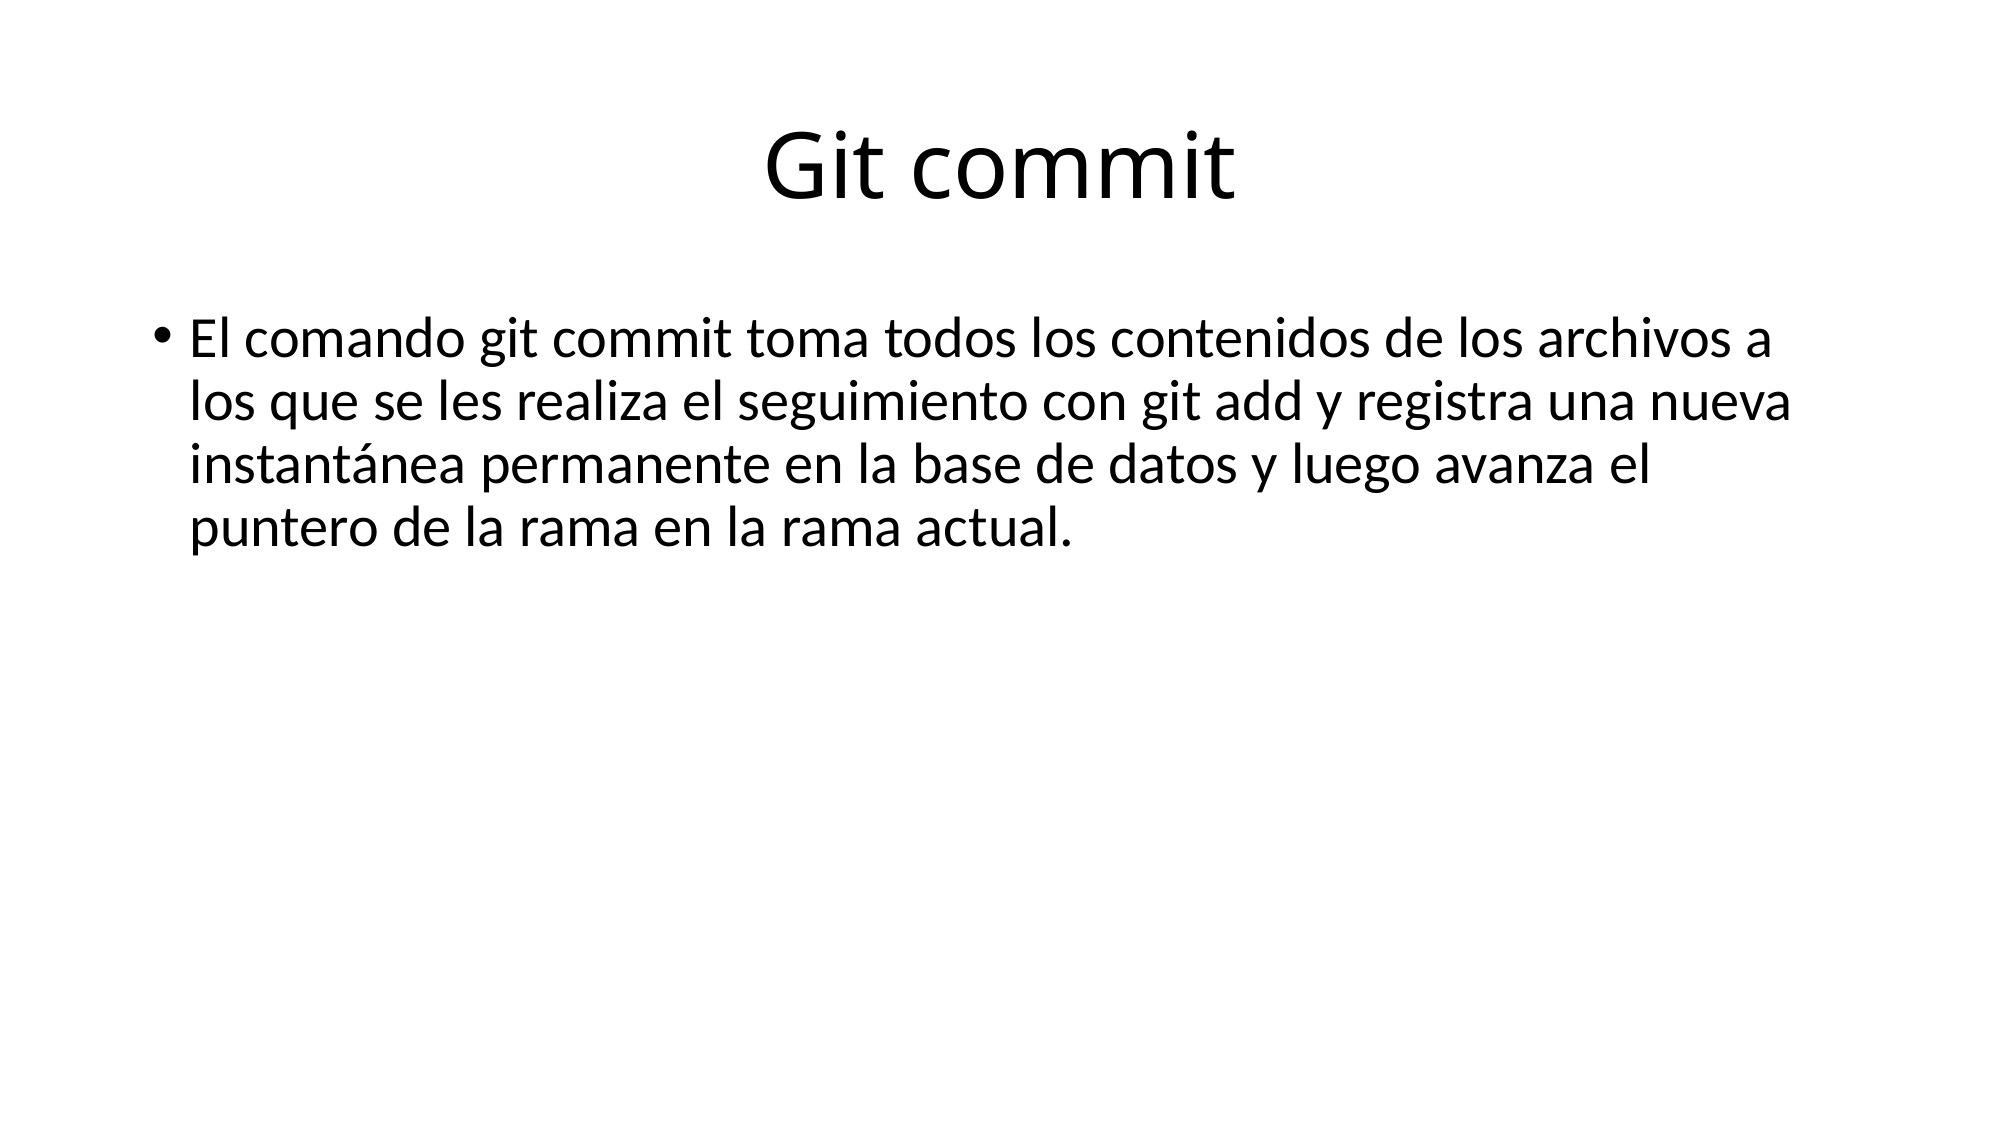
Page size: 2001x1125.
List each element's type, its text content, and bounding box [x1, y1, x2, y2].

title Git commit [137, 59, 1863, 278]
list El comando git commit toma todos los contenidos de los archivos a los que se les realiza el seguimiento con git add y registra una nueva instantánea permanente en la base de datos y luego avanza el puntero de la rama en la rama actual. [137, 299, 1863, 1014]
